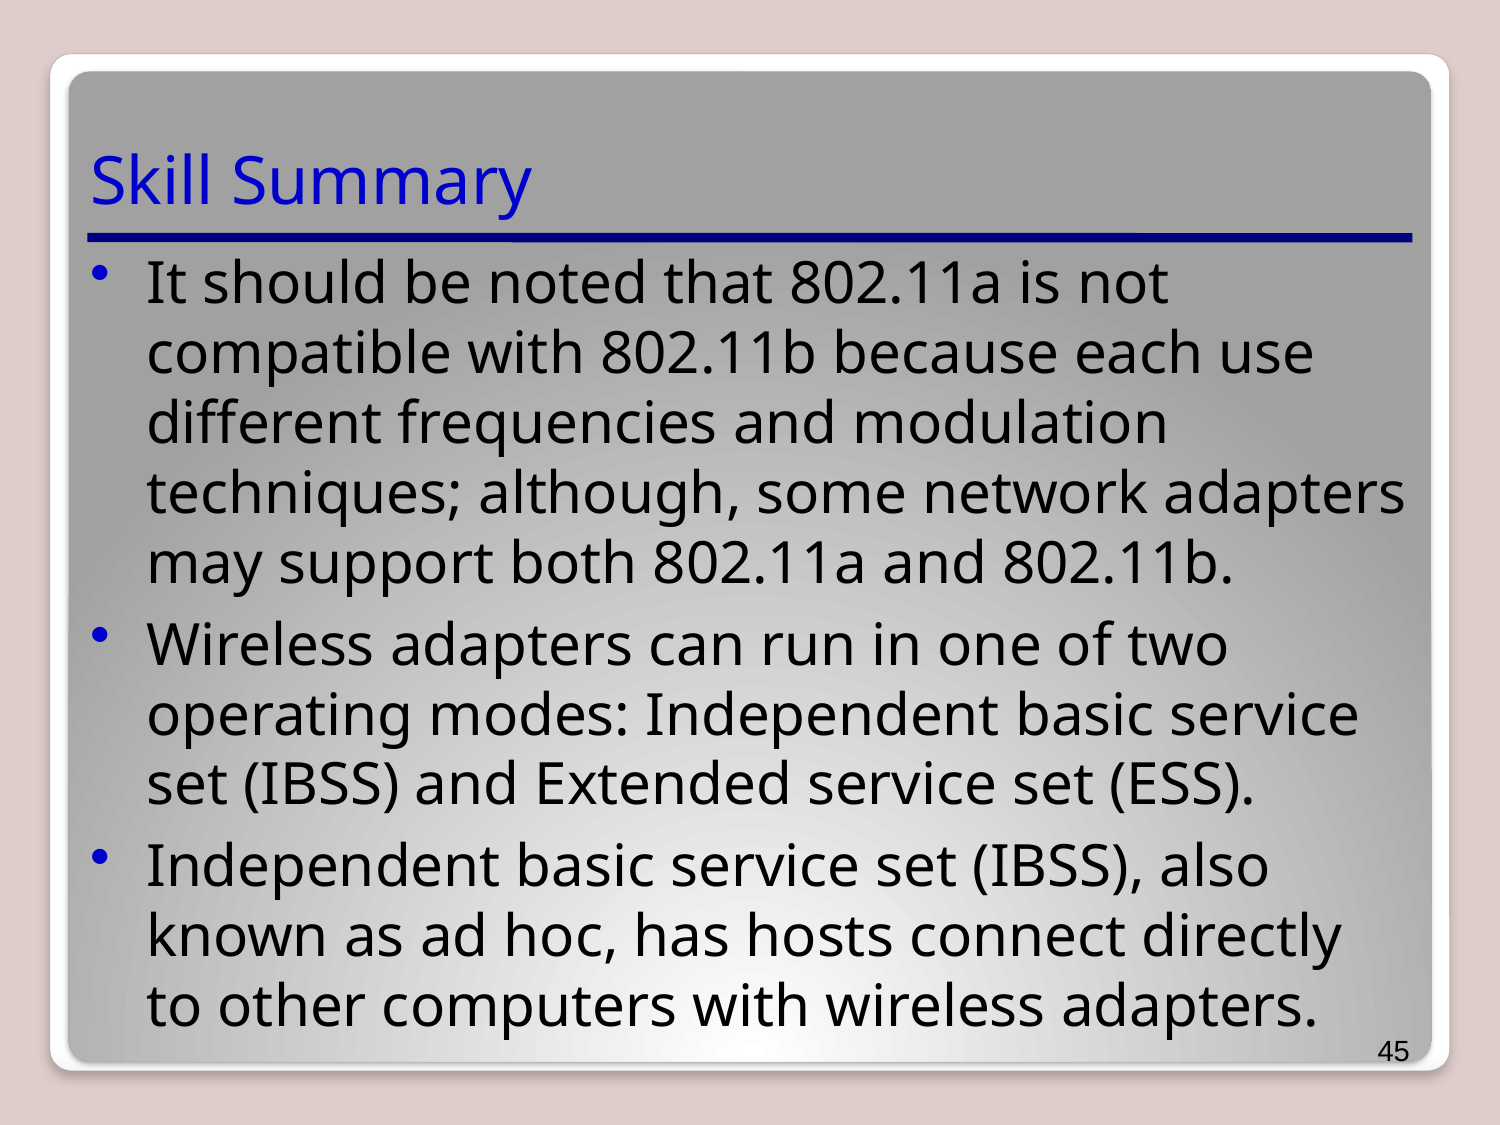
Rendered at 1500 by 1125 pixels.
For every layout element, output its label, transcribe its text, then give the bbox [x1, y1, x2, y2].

title Skill Summary [74, 74, 1426, 226]
list It should be noted that 802.11a is not compatible with 802.11b because each use different frequencies and modulation techniques; although, some network adapters may support both 802.11a and 802.11b. Wireless adapters can run in one of two operating modes: Independent basic service set (IBSS) and Extended service set (ESS). Independent basic service set (IBSS), also known as ad hoc, has hosts connect directly to other computers with wireless adapters. [74, 237, 1426, 1063]
slide_number 45 [1074, 1024, 1426, 1103]
